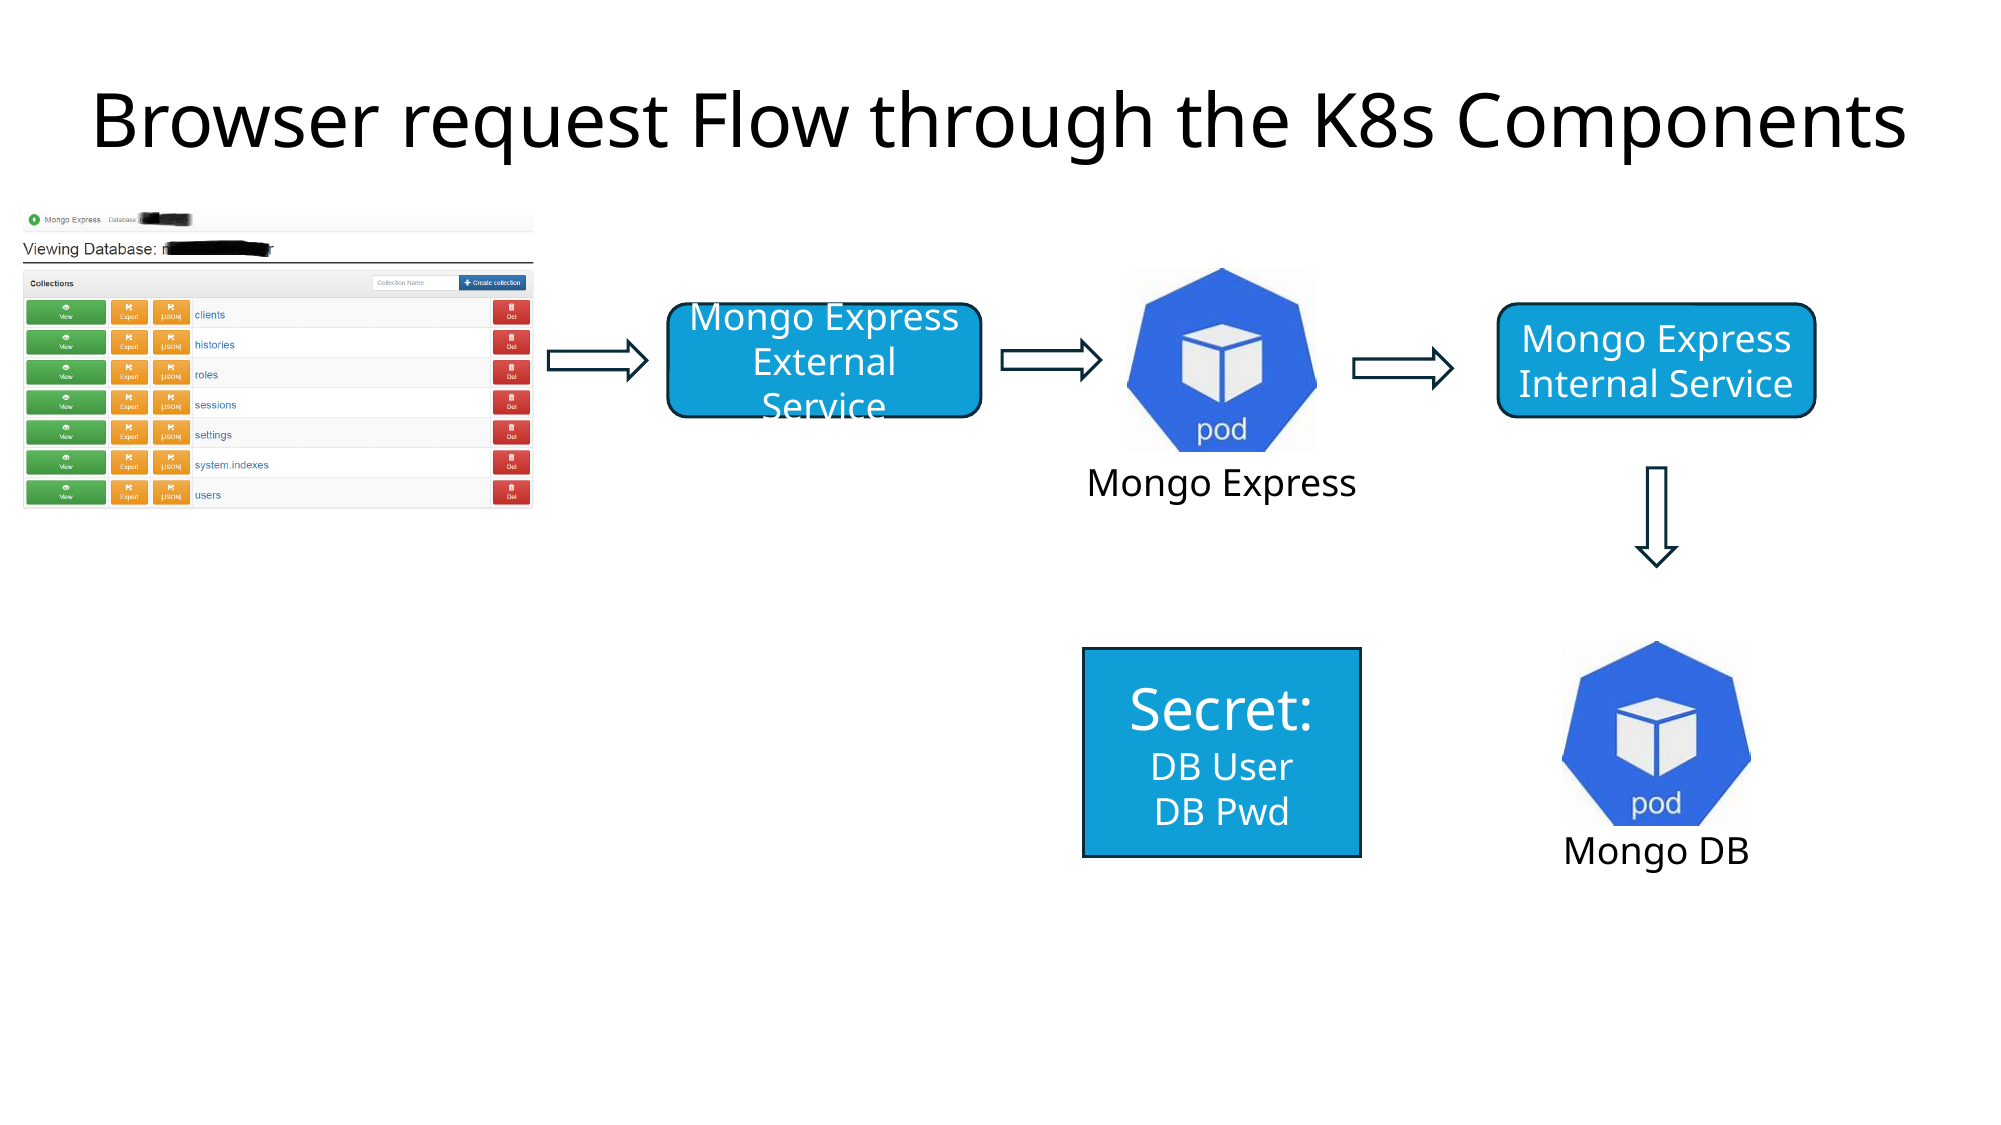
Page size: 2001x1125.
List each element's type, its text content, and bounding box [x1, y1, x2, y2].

text_box Mongo Express External Service [666, 302, 983, 419]
text_box Secret: DB User DB Pwd [1082, 647, 1362, 858]
text_box Mongo DB [1548, 819, 1766, 880]
text_box [1352, 346, 1455, 391]
text_box [1000, 337, 1103, 383]
picture [23, 209, 534, 511]
text_box [1634, 466, 1679, 569]
text_box Mongo Express [1071, 451, 1373, 512]
picture [1561, 641, 1752, 826]
text_box Browser request Flow through the K8s Components [75, 64, 1925, 170]
text_box Mongo Express Internal Service [1496, 302, 1817, 419]
picture [1127, 267, 1317, 453]
text_box [546, 338, 649, 383]
